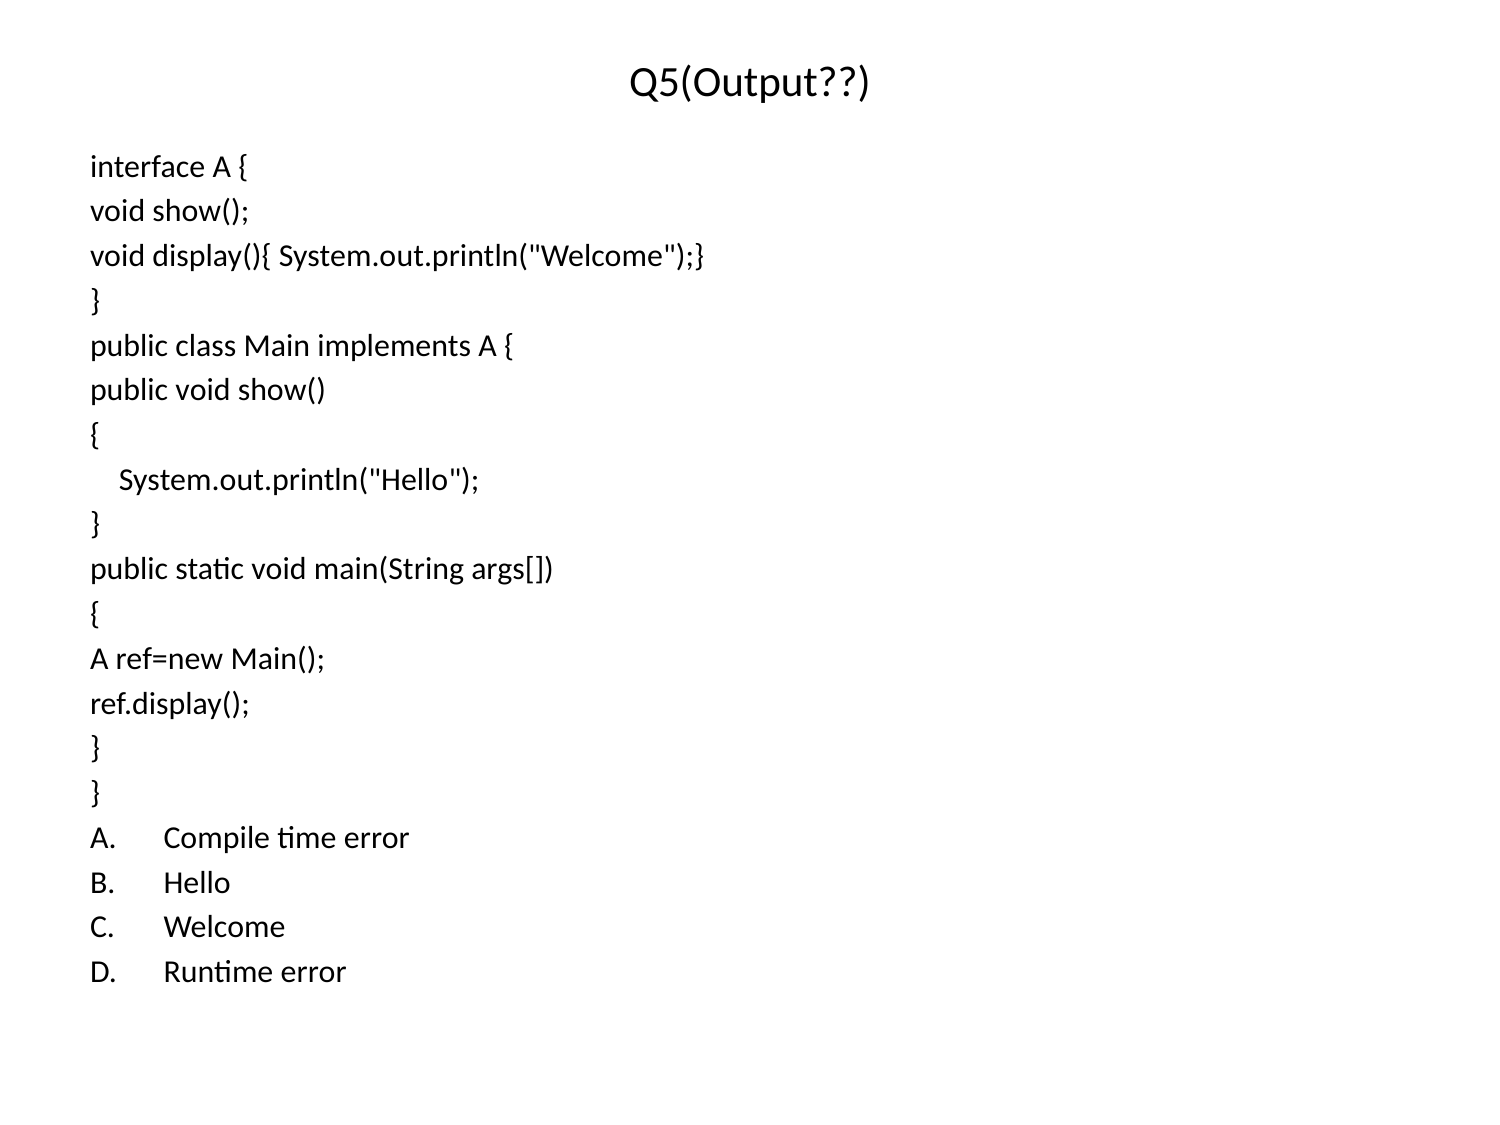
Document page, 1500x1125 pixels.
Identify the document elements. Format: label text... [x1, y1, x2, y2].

title Q5(Output??) [75, 45, 1425, 113]
list interface A { void show(); void display(){ System.out.println("Welcome");} } public class Main implements A { public void show() { System.out.println("Hello"); } public static void main(String args[]) { A ref=new Main(); ref.display(); } } Compile time error Hello Welcome Runtime error [75, 137, 1425, 1005]
